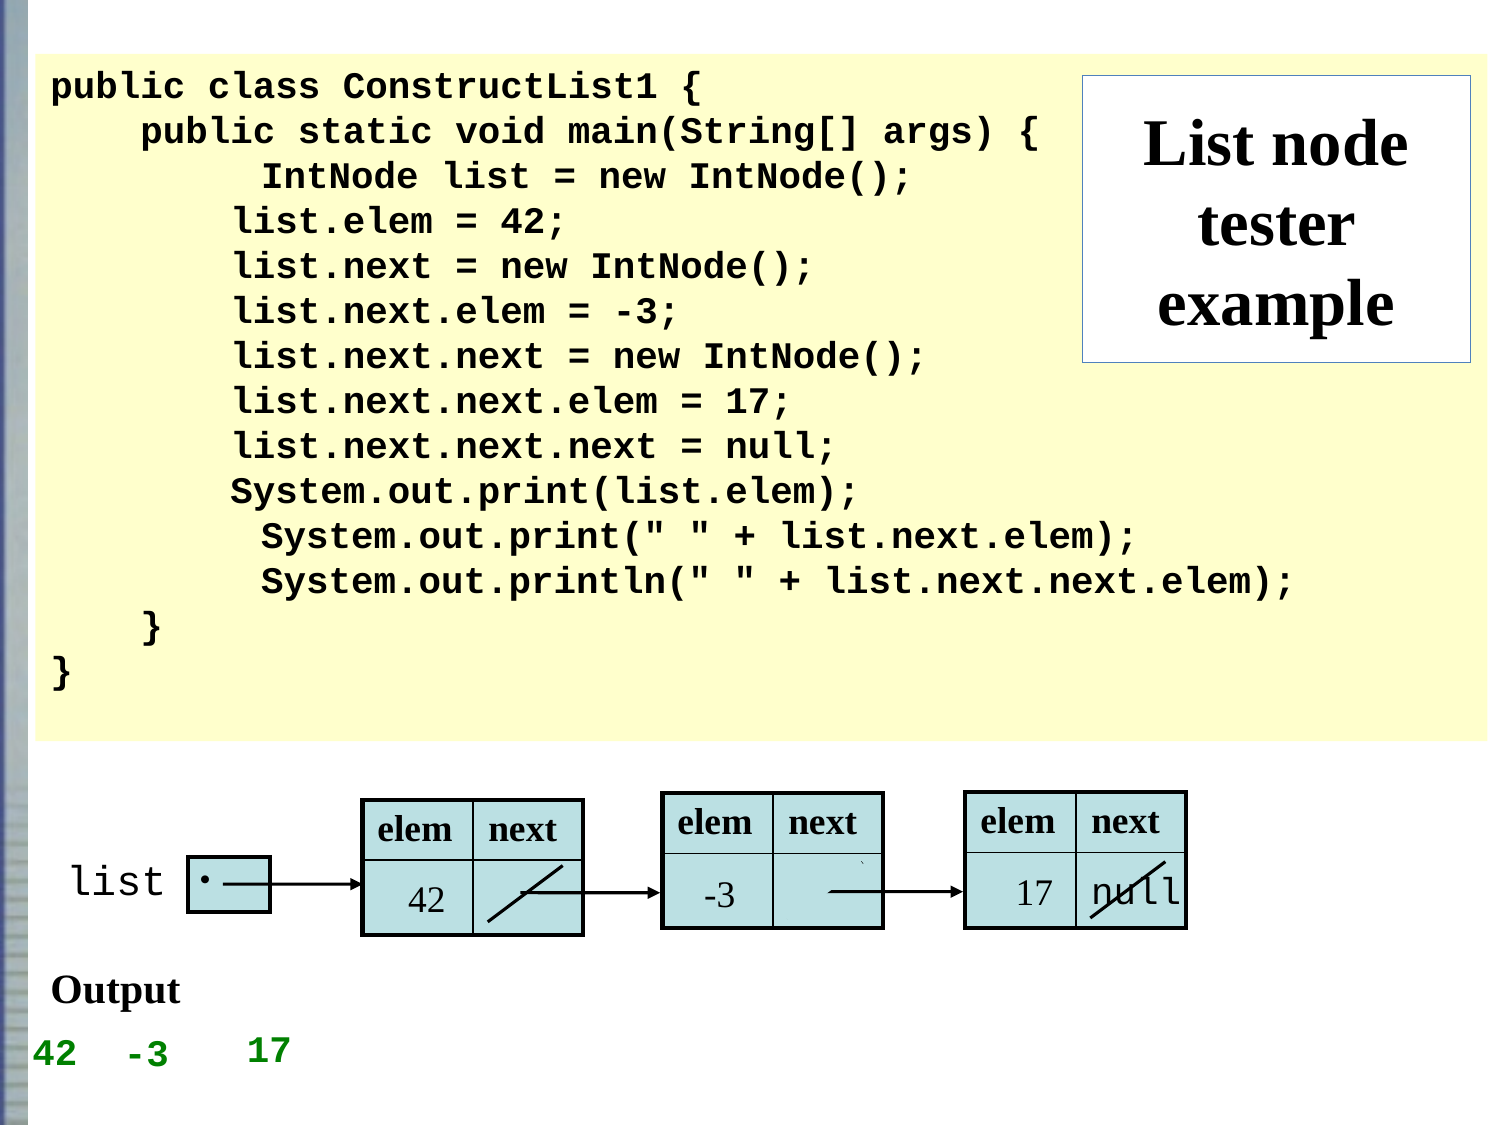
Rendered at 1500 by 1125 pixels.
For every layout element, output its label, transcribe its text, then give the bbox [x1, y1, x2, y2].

text_box 17 [992, 860, 1068, 920]
table_cell 0 [967, 853, 1075, 926]
table_cell [1077, 853, 1184, 859]
table_header elem [665, 795, 772, 853]
text_box 42 [385, 867, 461, 928]
table_cell [1077, 920, 1184, 926]
table_cell [474, 861, 581, 933]
picture [0, 0, 28, 1125]
text_box 17 [231, 1030, 307, 1077]
table_cell 0 [665, 854, 772, 926]
text_box [222, 877, 363, 891]
table_cell 0 [365, 861, 472, 933]
text_box 42 [17, 1020, 92, 1081]
text_box [520, 886, 661, 899]
table_header next [774, 795, 881, 853]
table_header next [1077, 794, 1184, 852]
text_box -3 [108, 1022, 207, 1082]
text_box [825, 885, 964, 898]
table_cell [774, 854, 881, 926]
table_header next [474, 802, 581, 859]
text_box public class ConstructList1 { public static void main(String[] args) { IntNode list = new IntNode(); list.elem = 42; list.next = new IntNode(); list.next.elem = -3; list.next.next = new IntNode(); list.next.next.elem = 17; list.next.next.next = null; System.out.print(list.elem); System.out.print(" " + list.next.elem); System.out.println(" " + list.next.next.elem); } } Output [35, 53, 1488, 742]
table_header elem [365, 802, 472, 859]
text_box list [51, 846, 181, 912]
table_header elem [967, 794, 1075, 852]
text_box null [1076, 859, 1211, 920]
table_header . [190, 859, 268, 910]
text_box -3 [674, 862, 751, 922]
title List node tester example [1082, 75, 1471, 363]
